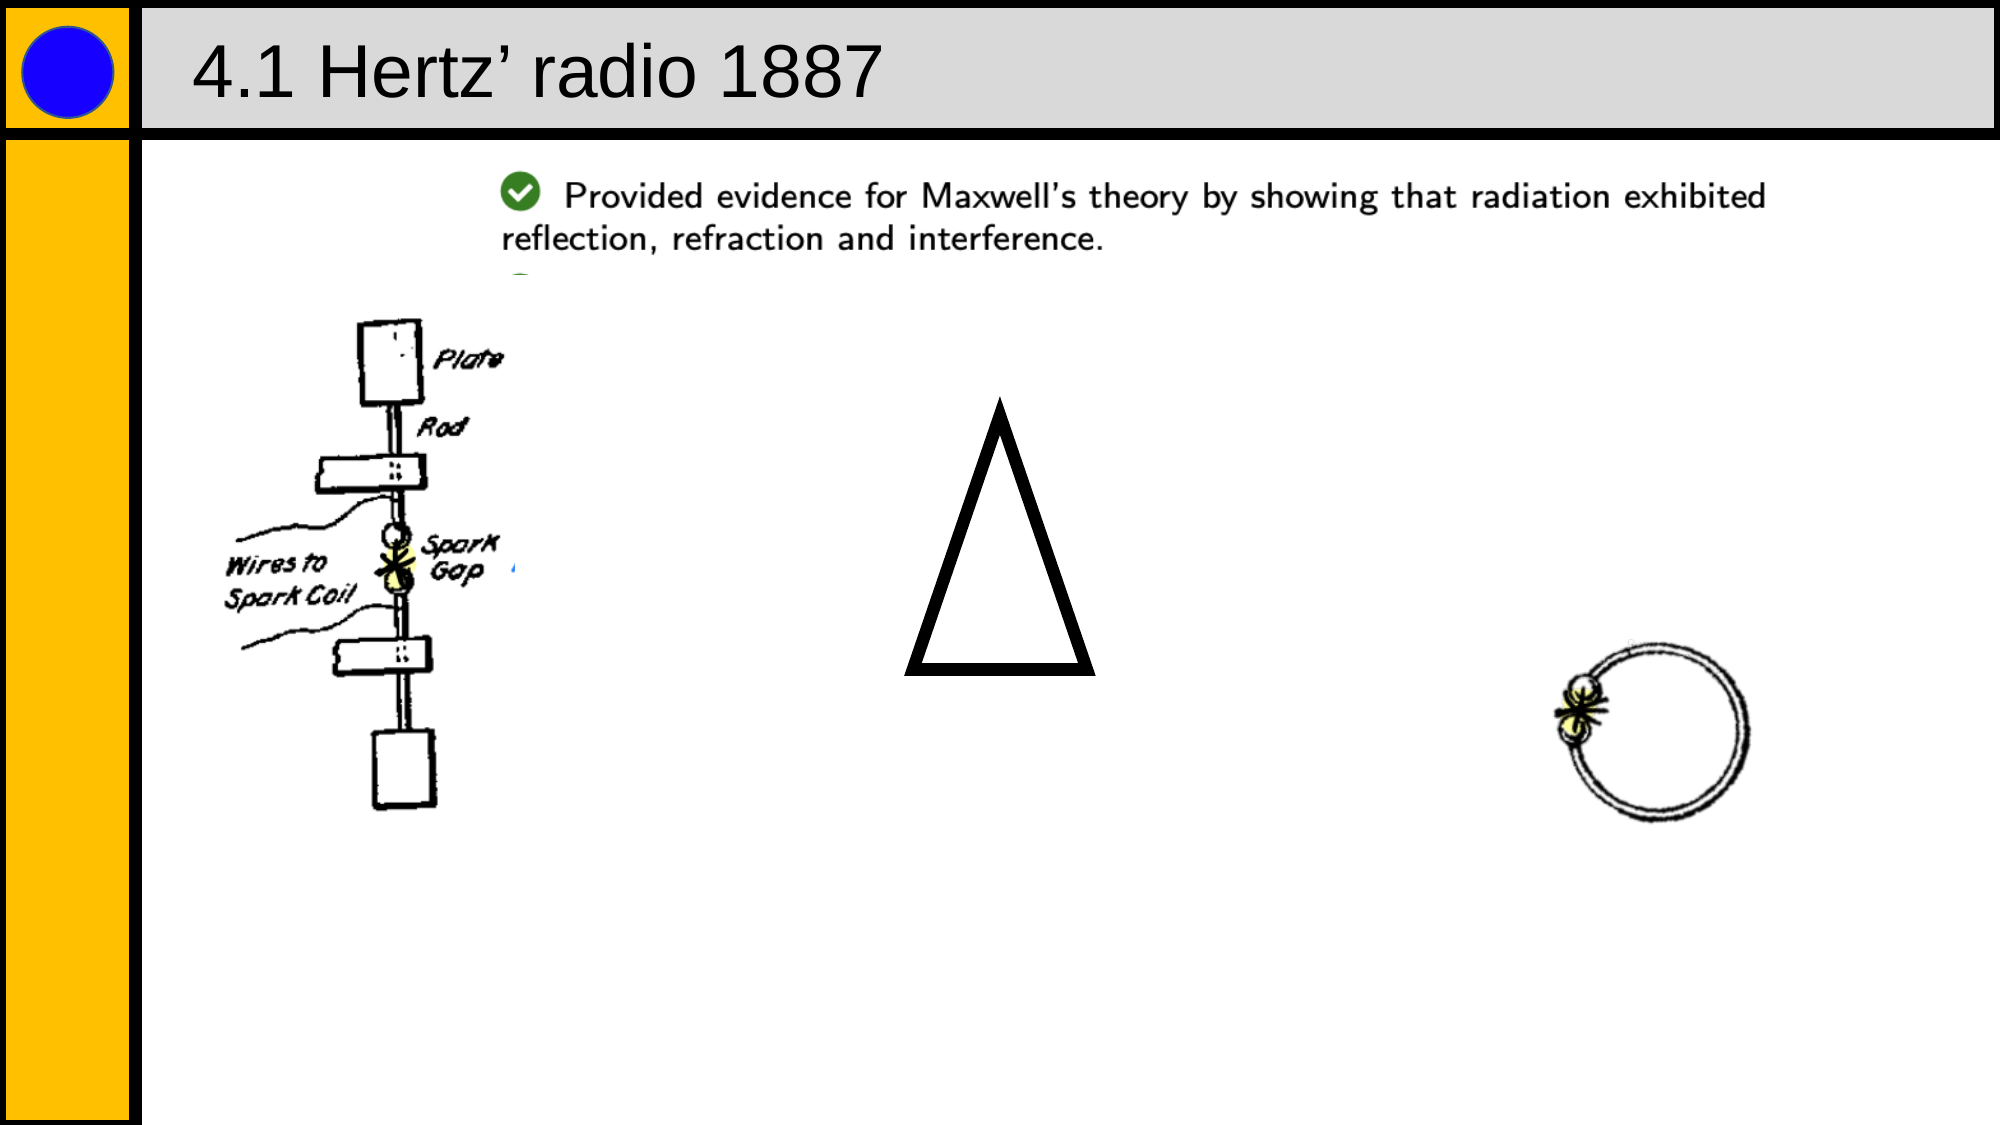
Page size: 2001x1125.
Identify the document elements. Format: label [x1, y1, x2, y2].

text_box [0, 1, 2000, 1125]
picture [1489, 605, 1779, 860]
picture [190, 298, 515, 827]
picture [482, 142, 1947, 275]
